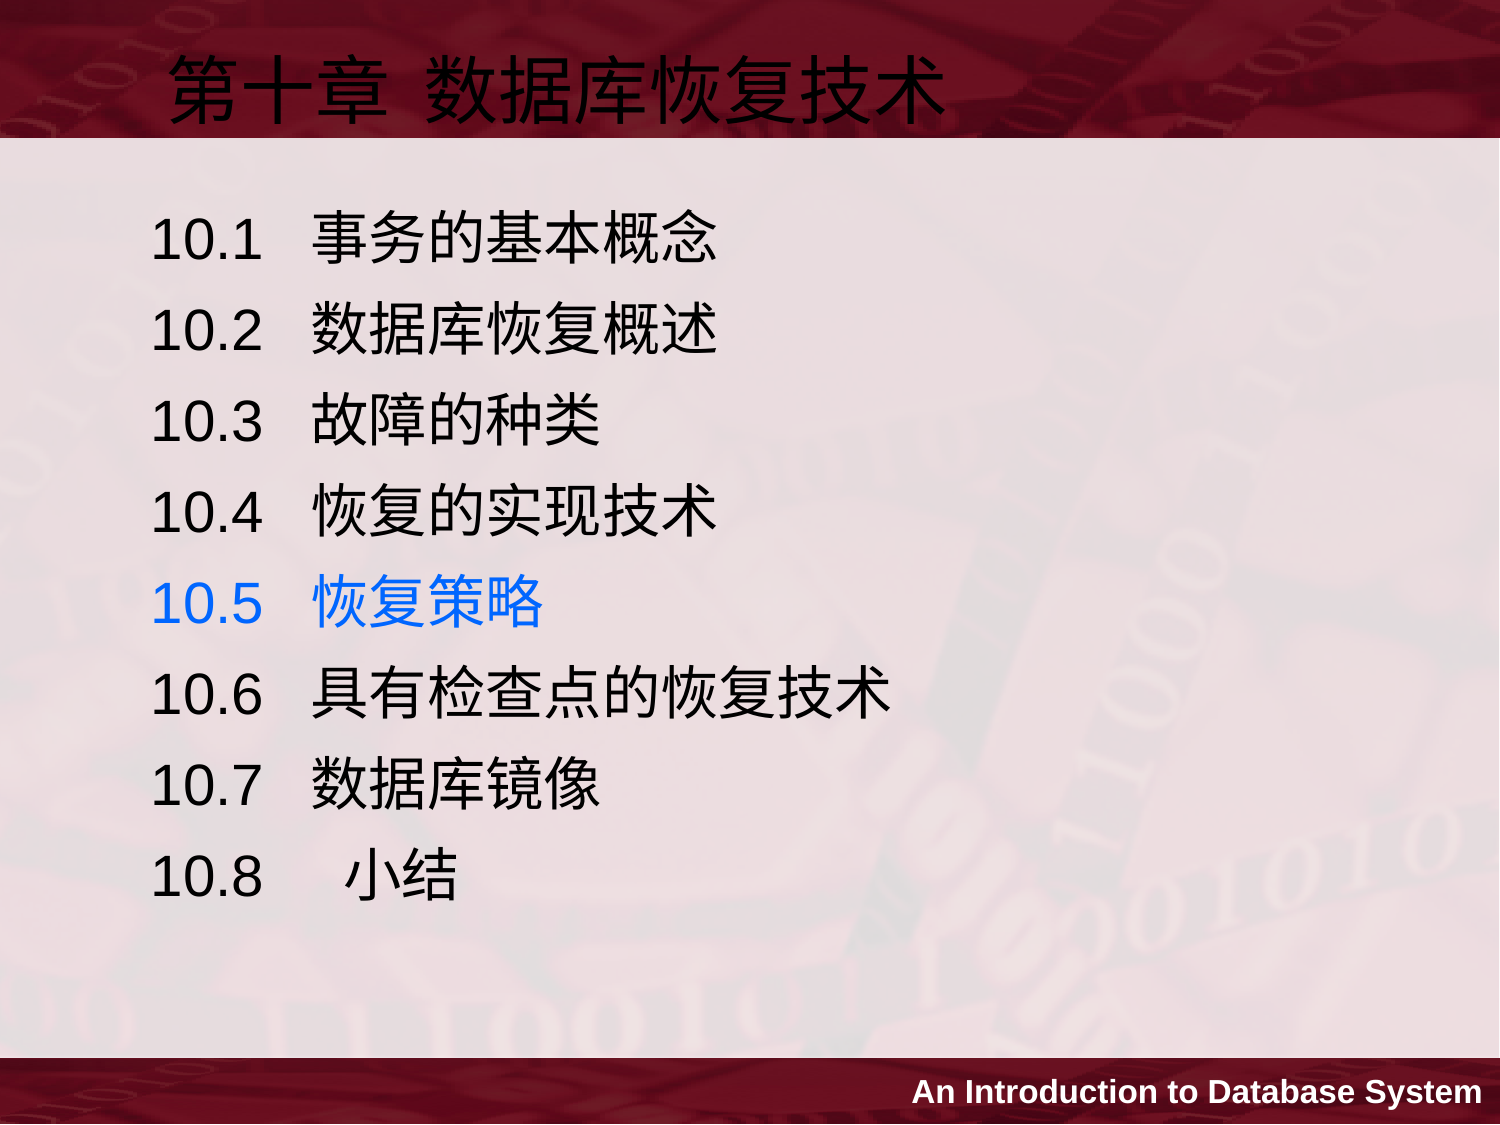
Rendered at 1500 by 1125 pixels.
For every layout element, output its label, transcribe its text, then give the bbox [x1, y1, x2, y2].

title 第十章 数据库恢复技术 [150, 41, 1363, 135]
picture [0, 0, 1500, 1124]
text_box [856, 1046, 1447, 1100]
list 10.1 事务的基本概念 10.2 数据库恢复概述 10.3 故障的种类 10.4 恢复的实现技术 10.5 恢复策略 10.6 具有检查点的恢复技术 10.7 数据库镜像 10.8 小结 [135, 172, 1425, 1035]
